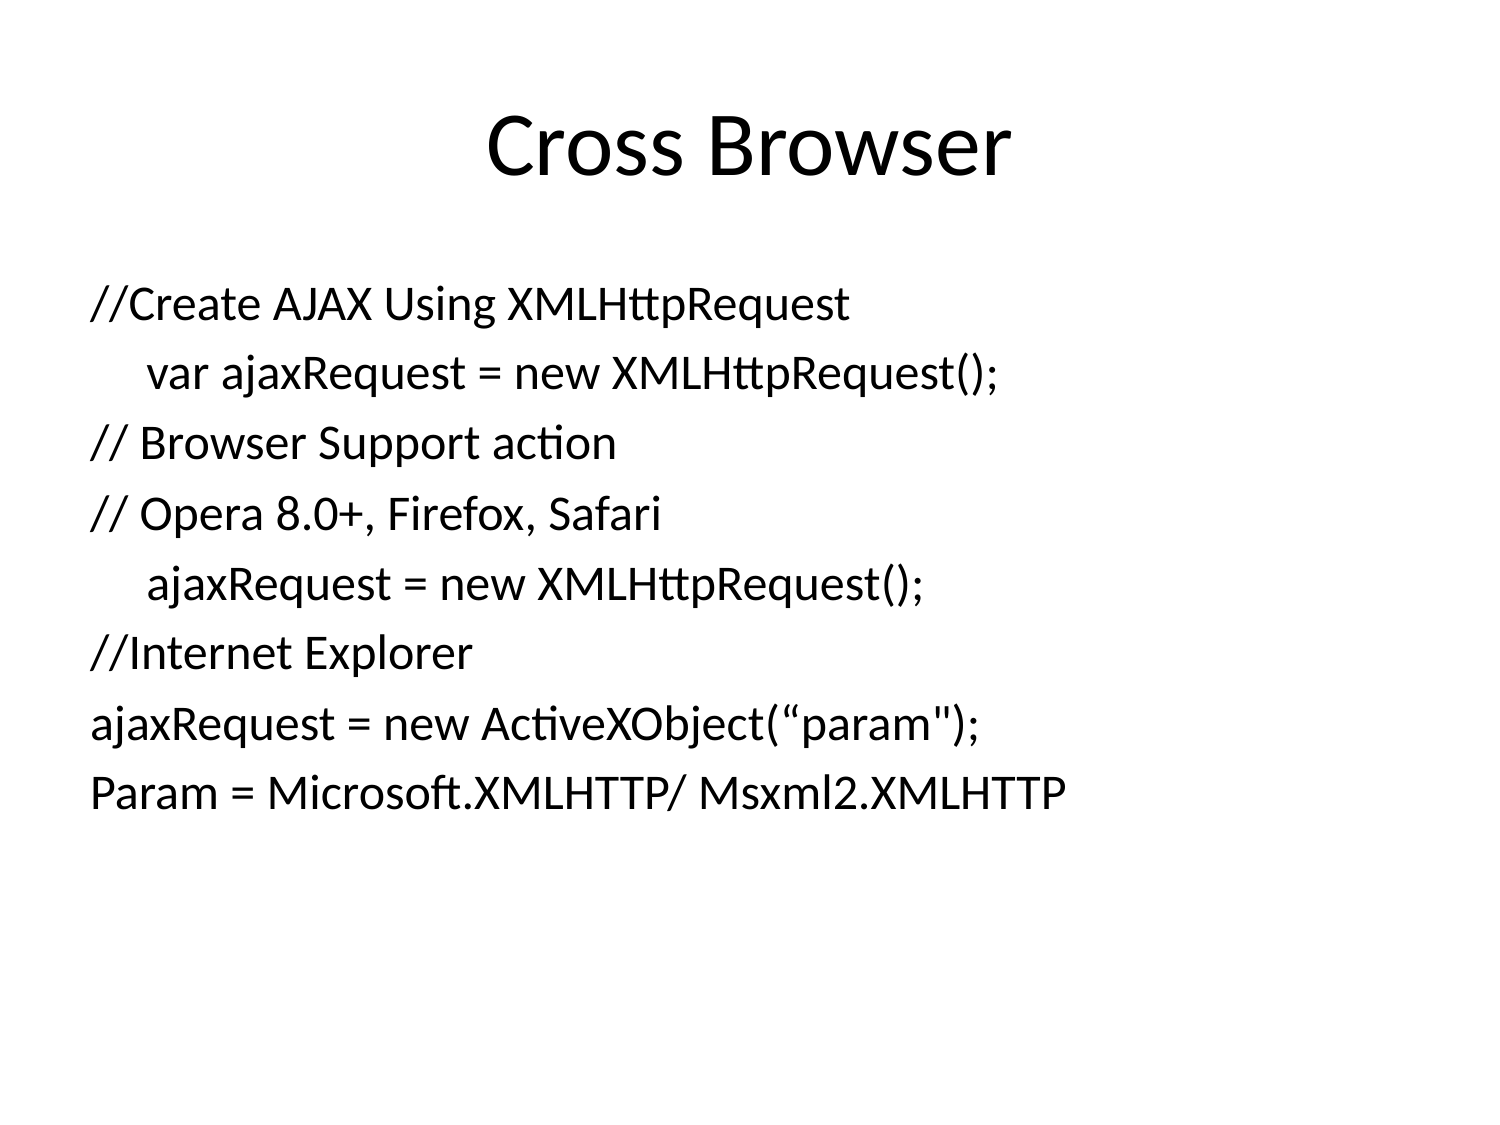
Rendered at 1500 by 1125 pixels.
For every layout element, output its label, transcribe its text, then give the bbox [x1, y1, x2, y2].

list //Create AJAX Using XMLHttpRequest var ajaxRequest = new XMLHttpRequest(); // Browser Support action // Opera 8.0+, Firefox, Safari ajaxRequest = new XMLHttpRequest(); //Internet Explorer ajaxRequest = new ActiveXObject(“param"); Param = Microsoft.XMLHTTP/ Msxml2.XMLHTTP [75, 262, 1425, 1005]
title Cross Browser [75, 45, 1425, 233]
